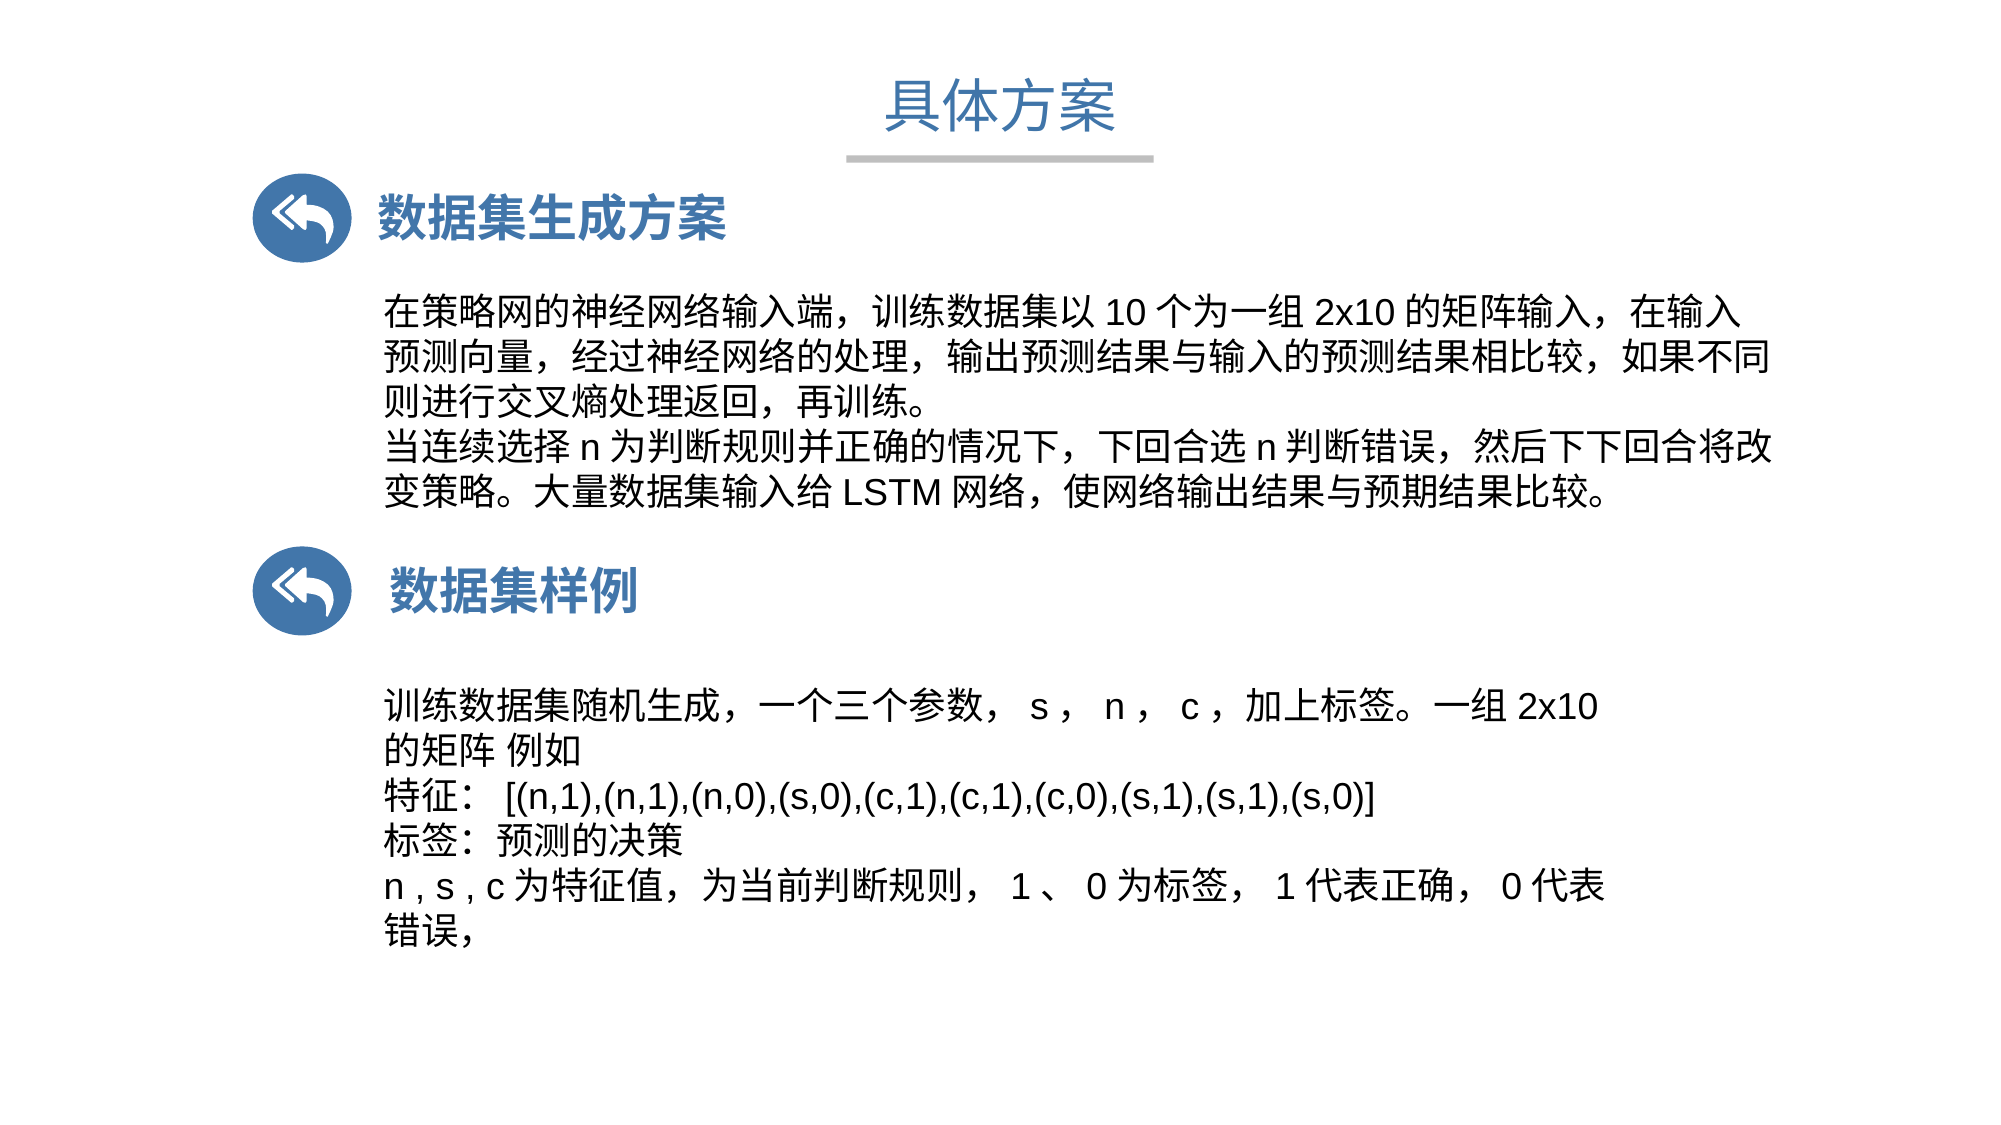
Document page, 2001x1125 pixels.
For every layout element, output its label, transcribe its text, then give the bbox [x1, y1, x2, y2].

text_box 训练数据集随机生成，一个三个参数，s，n，c，加上标签。一组2x10的矩阵 例如 特征：[(n,1),(n,1),(n,0),(s,0),(c,1),(c,1),(c,0),(s,1),(s,1),(s,0)] 标签：预测的决策 n , s , c为特征值，为当前判断规则，1、0为标签，1代表正确，0代表错误， [368, 674, 1645, 1004]
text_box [252, 173, 352, 263]
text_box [252, 546, 352, 636]
text_box 数据集生成方案 [377, 186, 728, 247]
text_box 具体方案 [556, 27, 1444, 147]
text_box 数据集样例 [366, 559, 640, 620]
text_box 在策略网的神经网络输入端，训练数据集以10个为一组2x10的矩阵输入，在输入预测向量，经过神经网络的处理，输出预测结果与输入的预测结果相比较，如果不同则进行交叉熵处理返回，再训练。 当连续选择n为判断规则并正确的情况下，下回合选n判断错误，然后下下回合将改变策略。大量数据集输入给LSTM网络，使网络输出结果与预期结果比较。 [375, 280, 1787, 656]
text_box [846, 155, 1154, 163]
